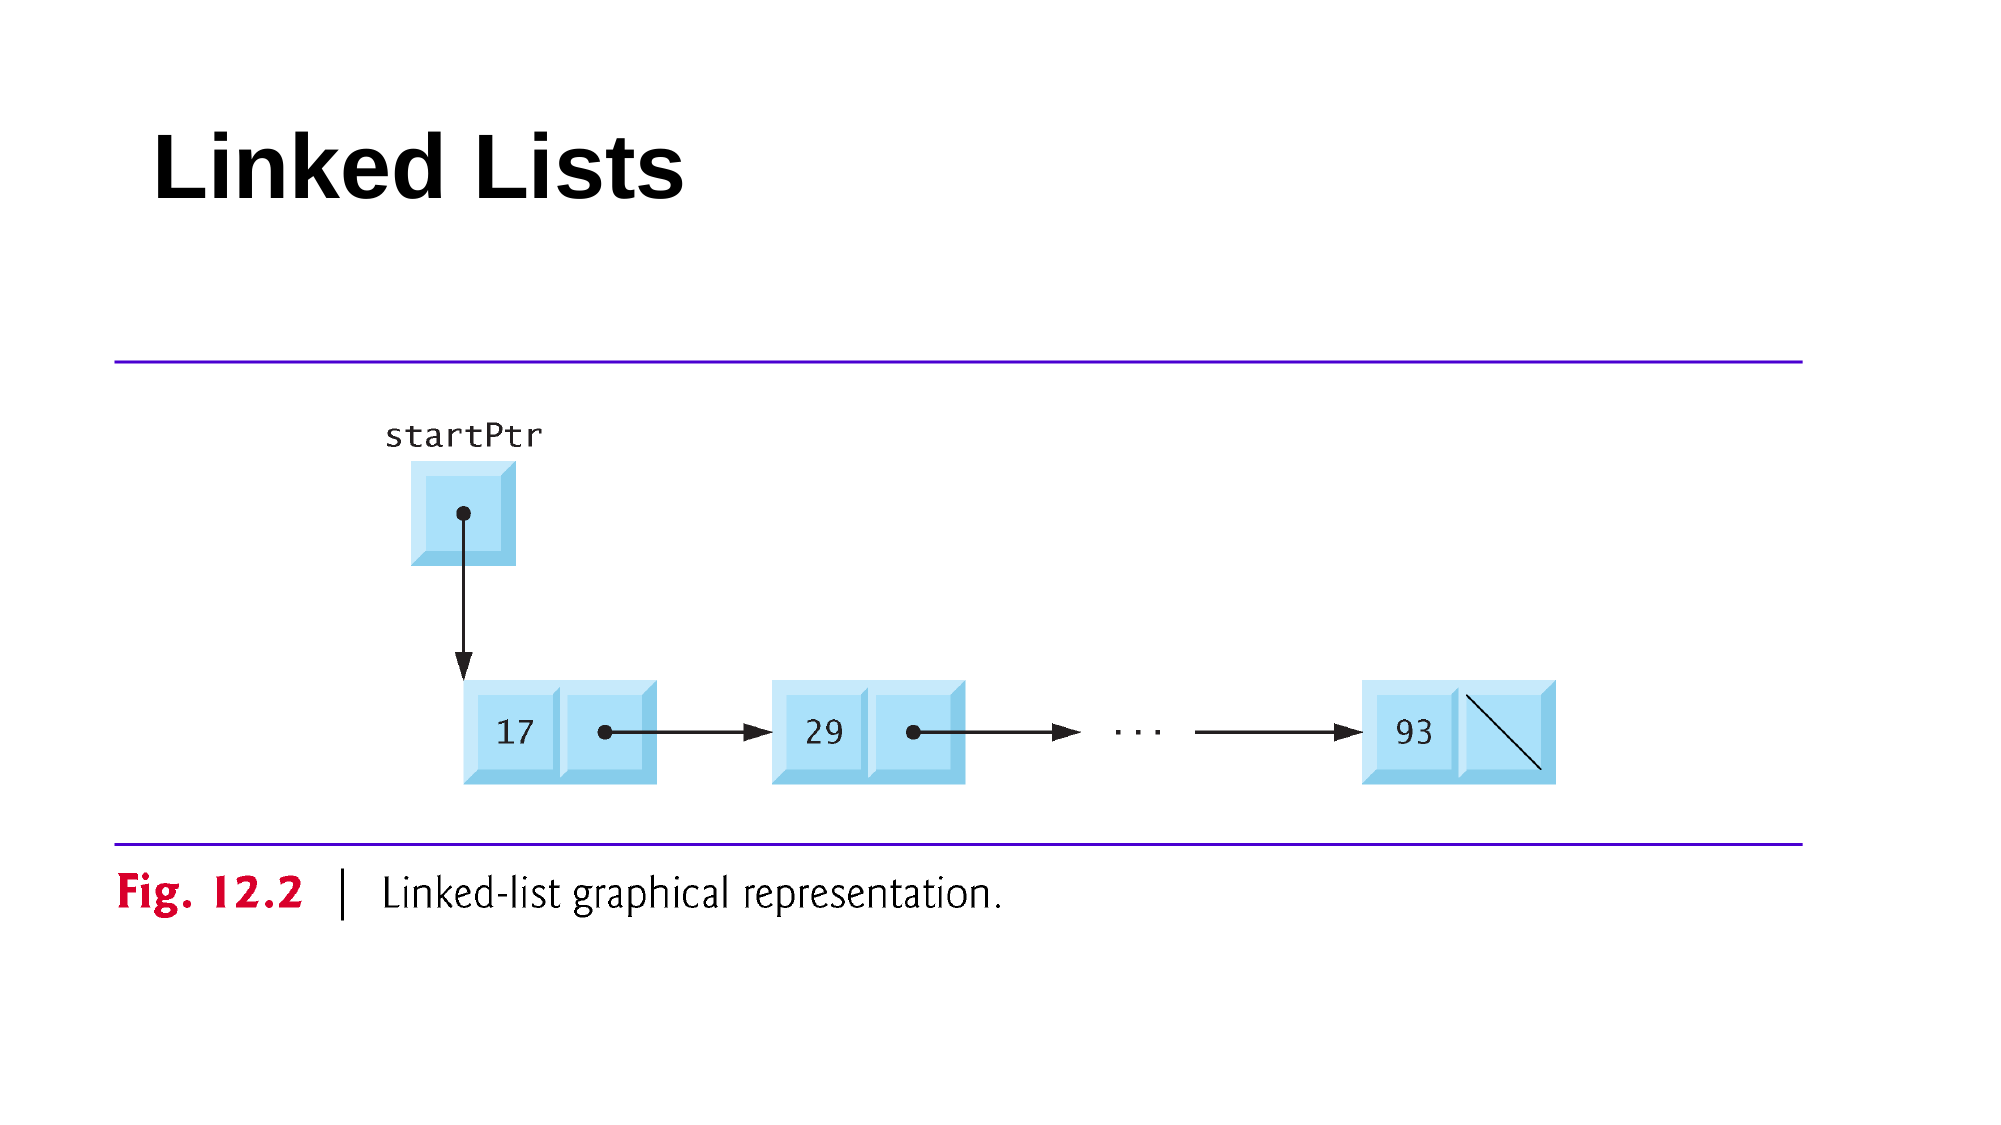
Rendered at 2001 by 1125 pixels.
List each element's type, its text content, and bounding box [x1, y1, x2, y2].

title Linked Lists [137, 59, 1863, 278]
picture [110, 277, 1803, 973]
